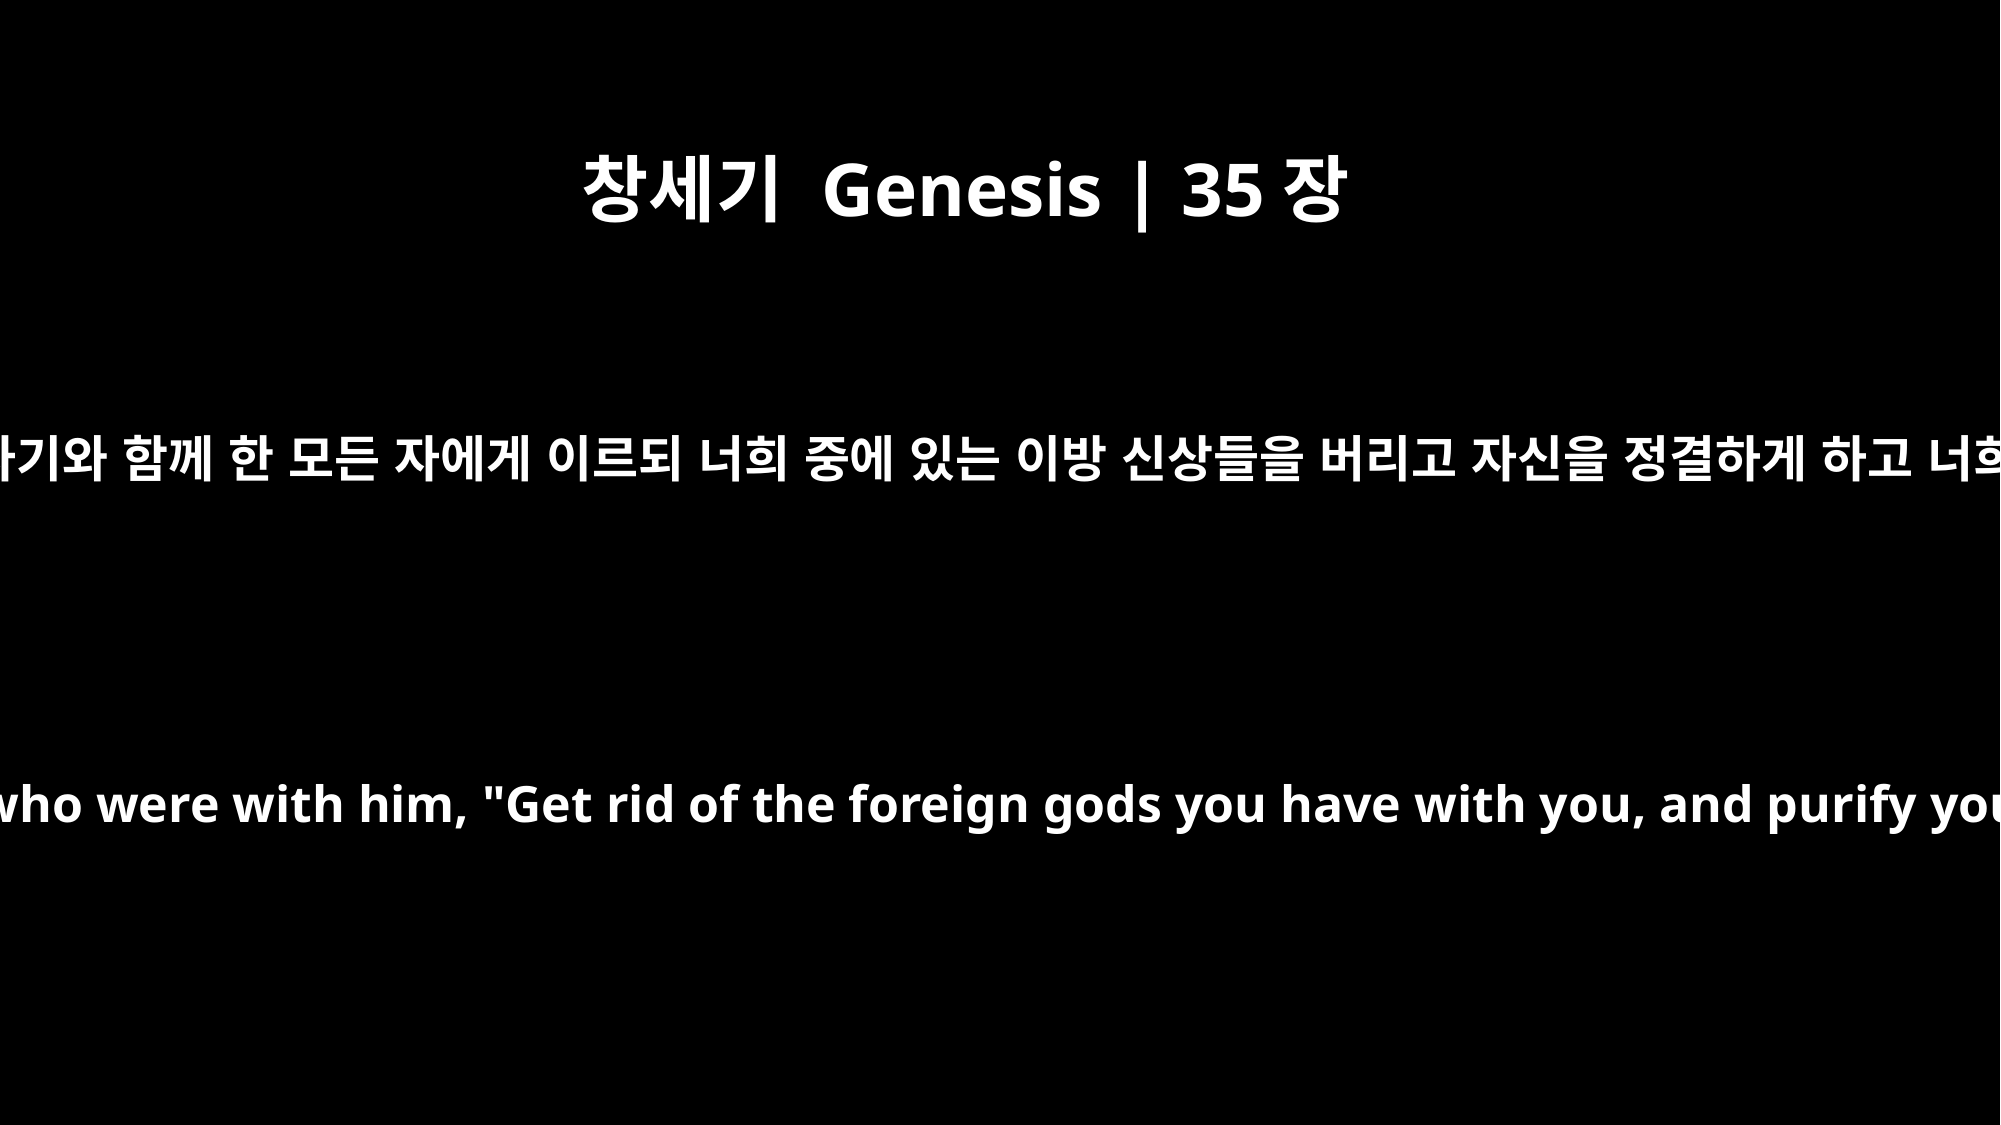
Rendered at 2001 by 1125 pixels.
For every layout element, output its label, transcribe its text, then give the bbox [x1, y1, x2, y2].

text_box 2 야곱이 이에 자기 집안 사람과 자기와 함께 한 모든 자에게 이르되 너희 중에 있는 이방 신상들을 버리고 자신을 정결하게 하고 너희들의 의복을 바꾸어 입으라 [0, 359, 2000, 495]
text_box So Jacob said to his household and to all who were with him, "Get rid of the foreign gods you have with you, and purify yourselves and change your clothes. [0, 764, 2000, 840]
text_box 창세기 Genesis | 35장 [566, 136, 1365, 239]
